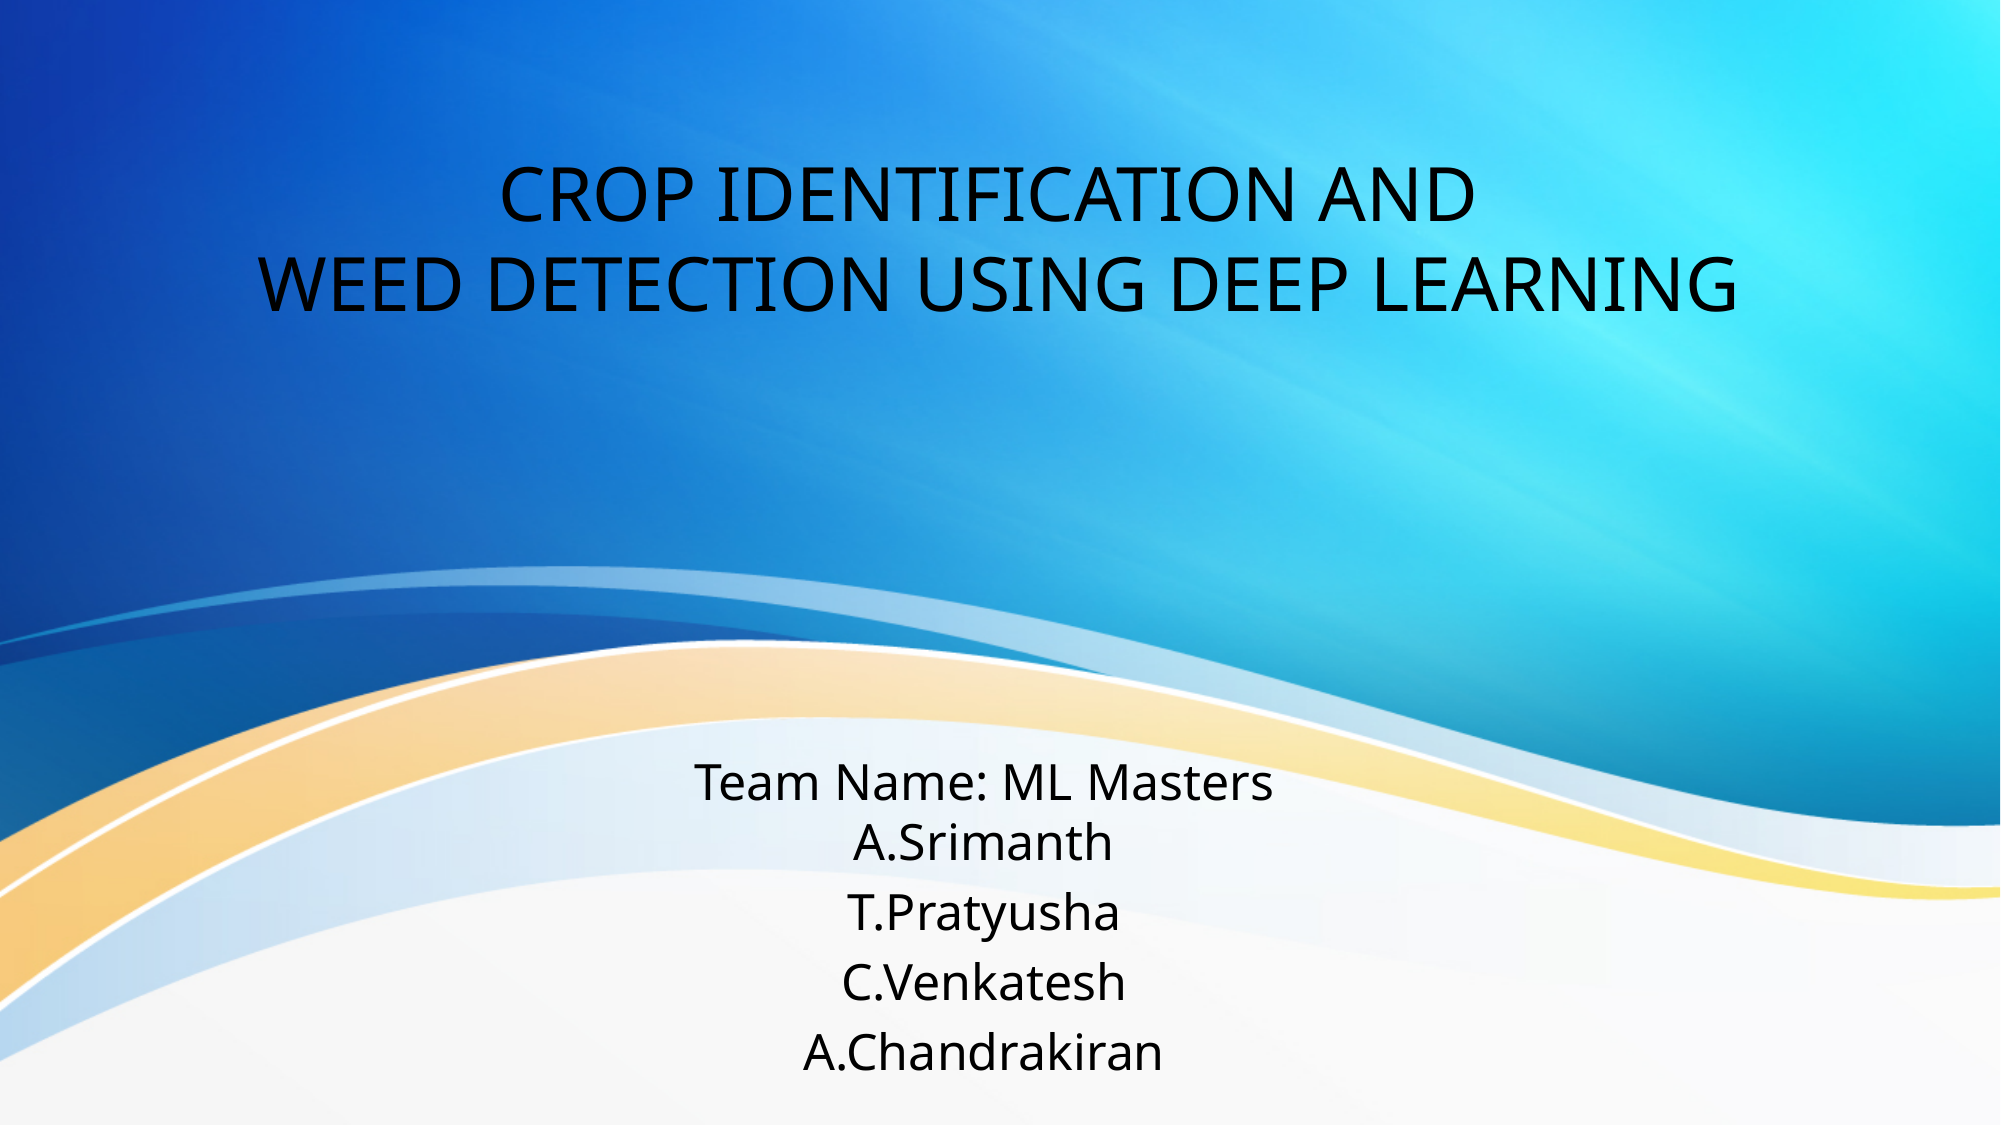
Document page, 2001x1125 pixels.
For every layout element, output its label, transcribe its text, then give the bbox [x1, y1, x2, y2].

subtitle Team Name: ML Masters A.Srimanth T.Pratyusha C.Venkatesh A.Chandrakiran [86, 742, 1883, 1084]
title CROP IDENTIFICATION AND WEED DETECTION USING DEEP LEARNING [101, 79, 1897, 393]
picture [0, 0, 2001, 1125]
